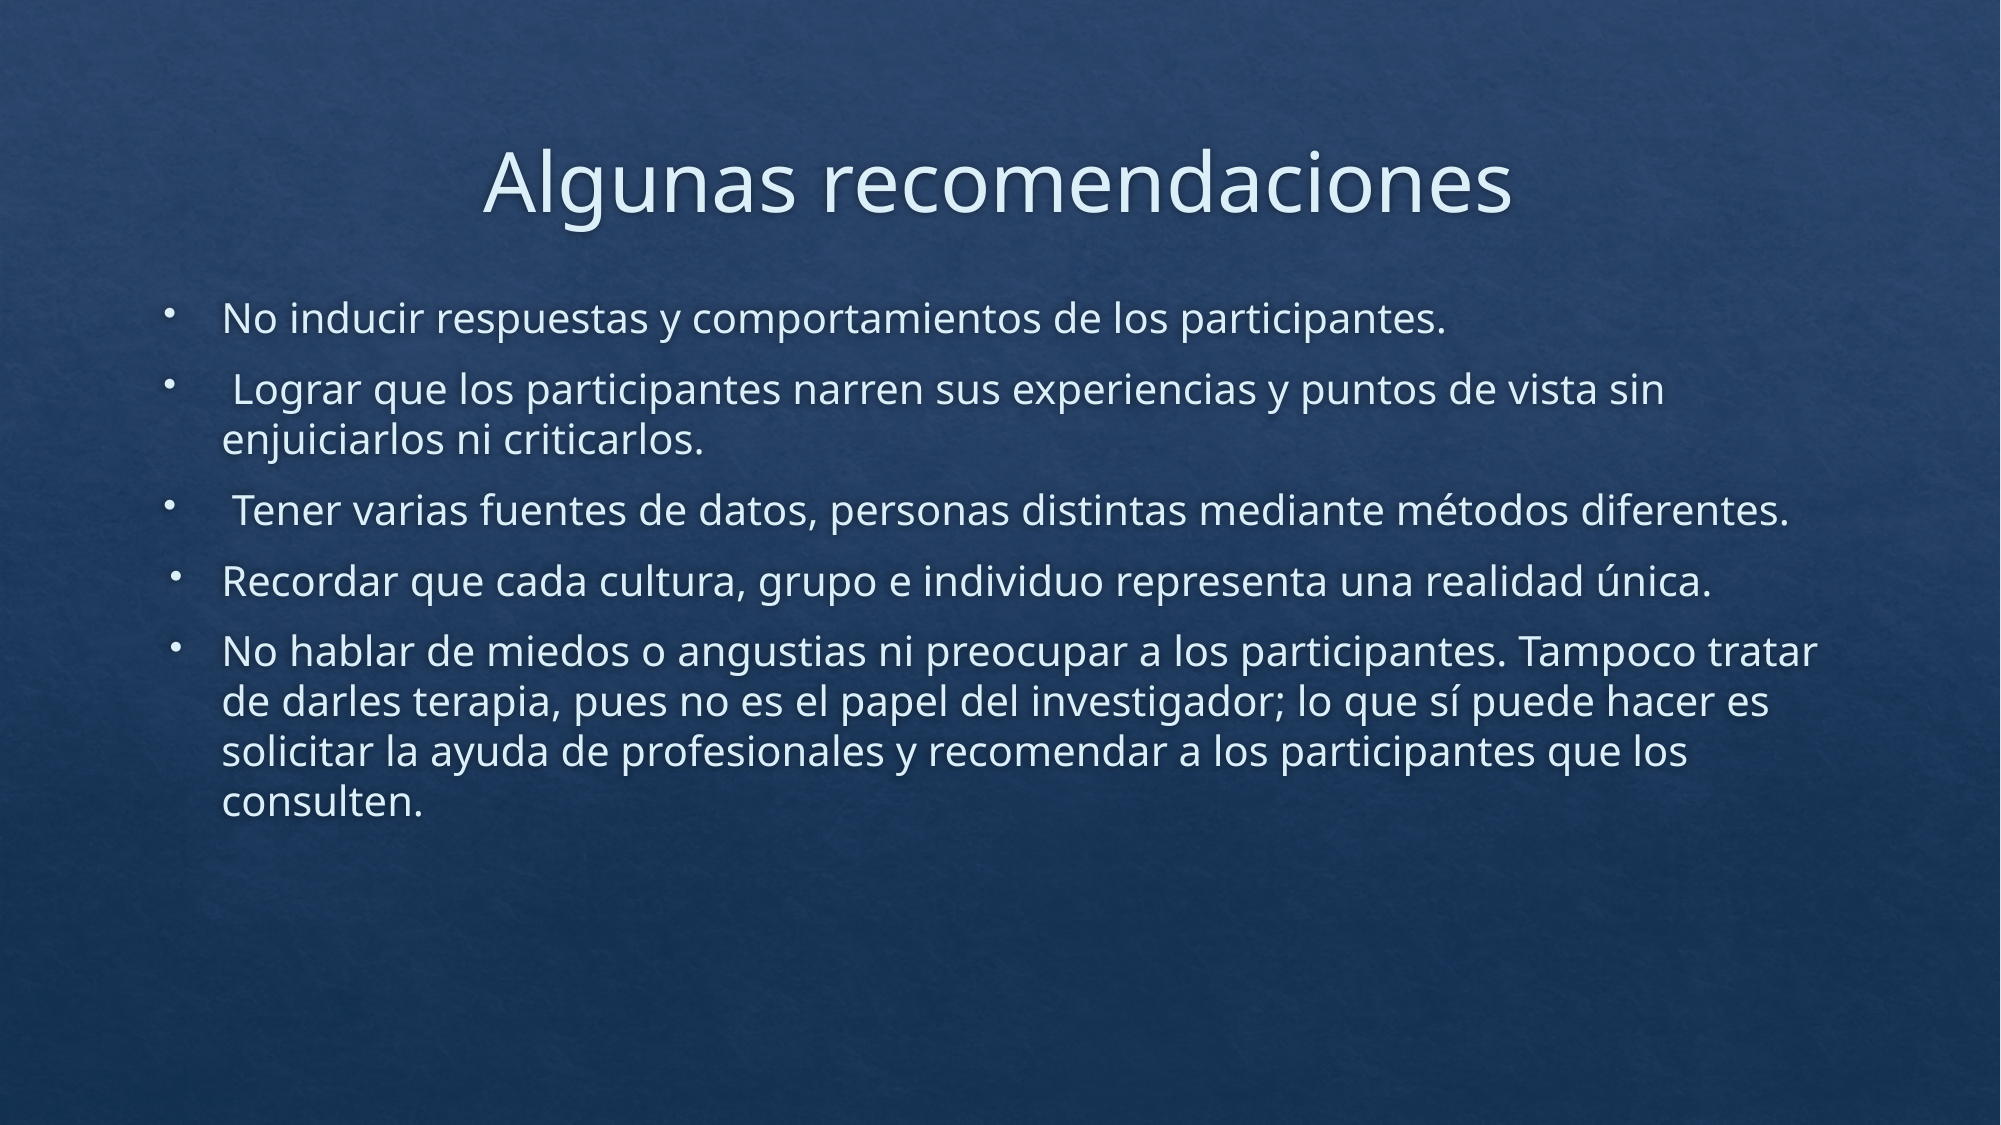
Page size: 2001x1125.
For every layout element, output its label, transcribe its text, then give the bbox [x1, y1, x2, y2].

list No inducir respuestas y comportamientos de los participantes. Lograr que los participantes narren sus experiencias y puntos de vista sin enjuiciarlos ni criticarlos. Tener varias fuentes de datos, personas distintas mediante métodos diferentes. Recordar que cada cultura, grupo e individuo representa una realidad única. No hablar de miedos o angustias ni preocupar a los participantes. Tampoco tratar de darles terapia, pues no es el papel del investigador; lo que sí puede hacer es solicitar la ayuda de profesionales y recomendar a los participantes que los consulten. [149, 284, 1849, 950]
title Algunas recomendaciones [149, 99, 1849, 260]
